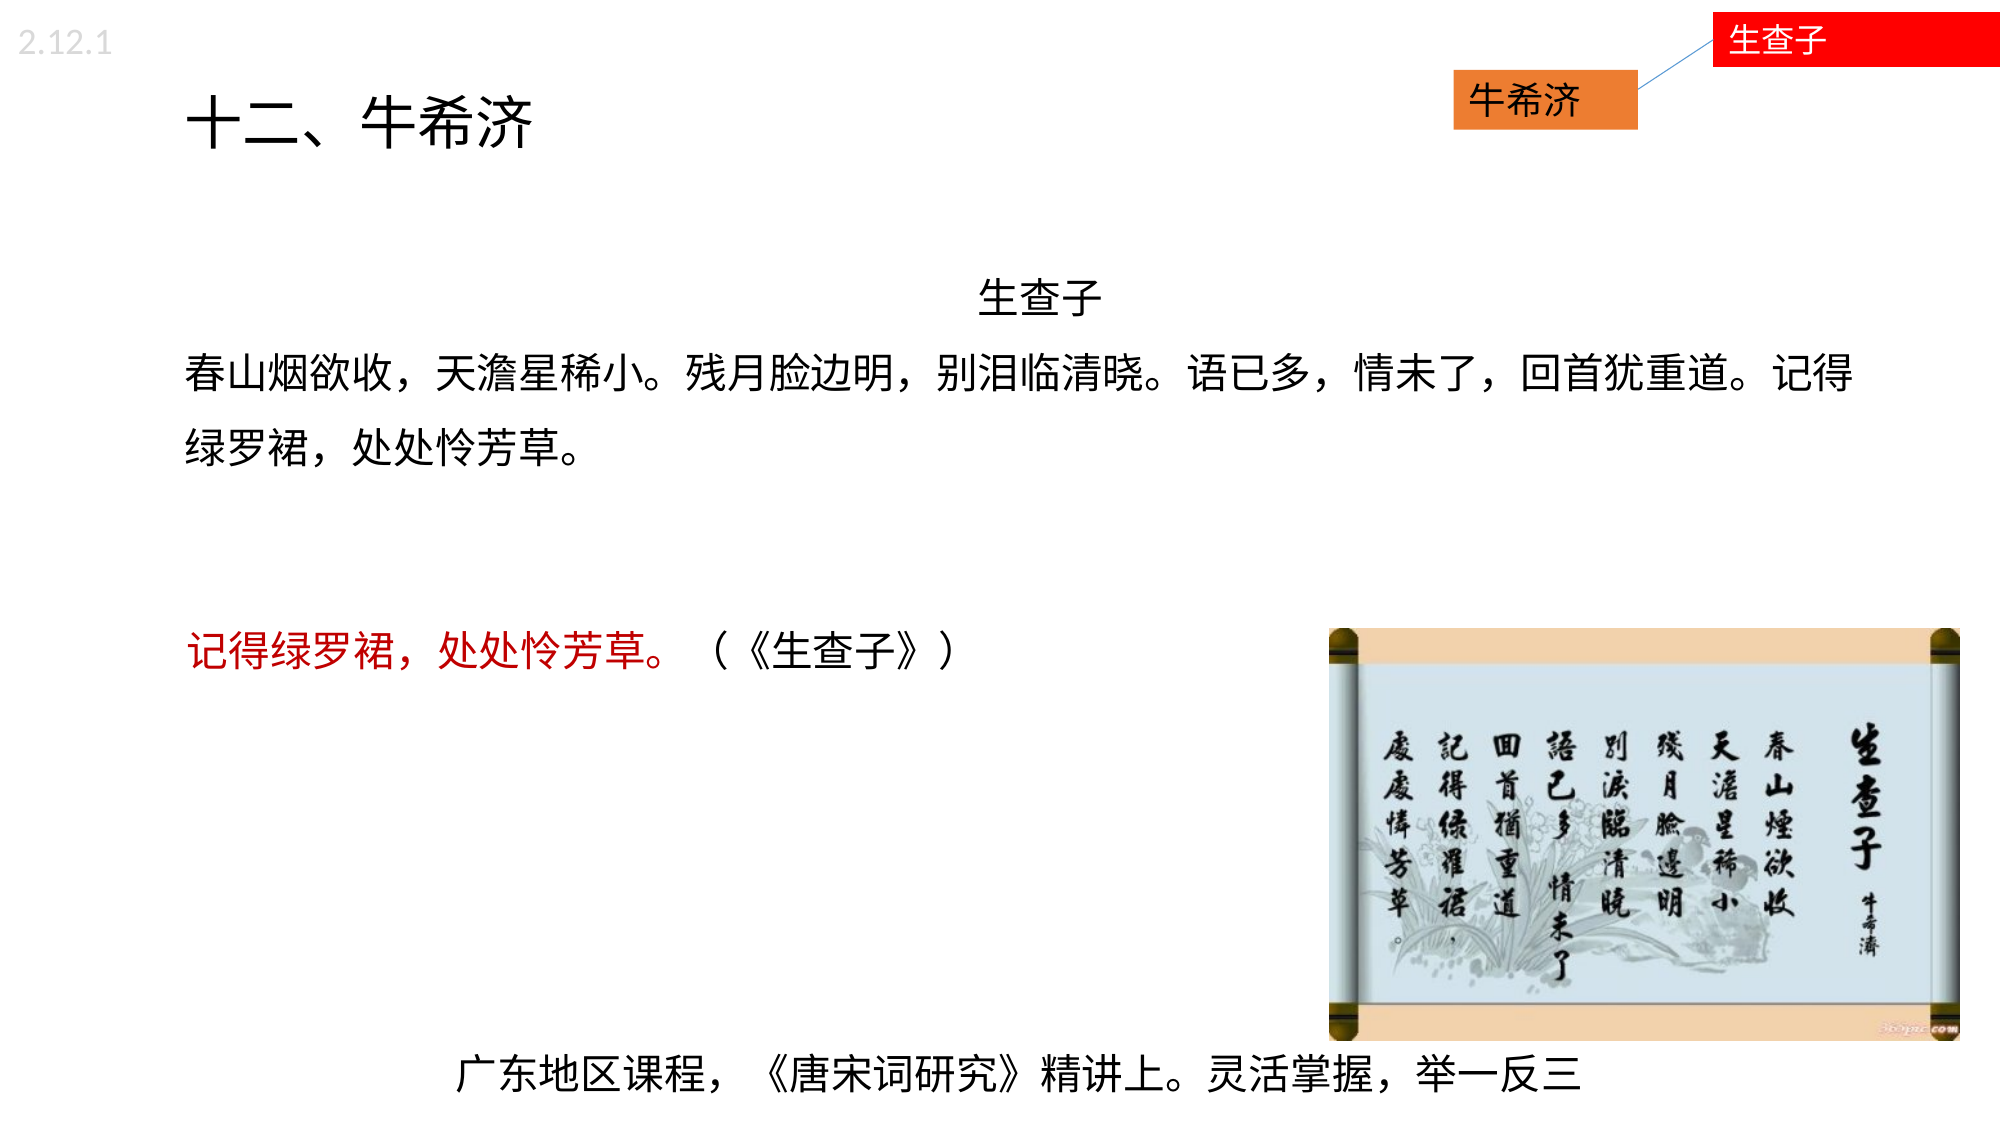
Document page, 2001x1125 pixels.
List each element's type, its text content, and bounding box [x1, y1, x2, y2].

text_box 广东地区课程，《唐宋词研究》精讲上。灵活掌握，举一反三 [440, 1040, 1598, 1106]
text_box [1637, 39, 1714, 90]
text_box 牛希济 [1453, 69, 1638, 130]
text_box 生查子 [1713, 12, 2000, 67]
picture [1329, 628, 1960, 1041]
text_box 十二、牛希济 生查子 春山烟欲收，天澹星稀小。残月脸边明，别泪临清晓。语已多，情未了，回首犹重道。记得绿罗裙，处处怜芳草。 记得绿罗裙，处处怜芳草。（《生查子》） [184, 51, 1897, 675]
text_box 2.12.1 [2, 9, 147, 69]
